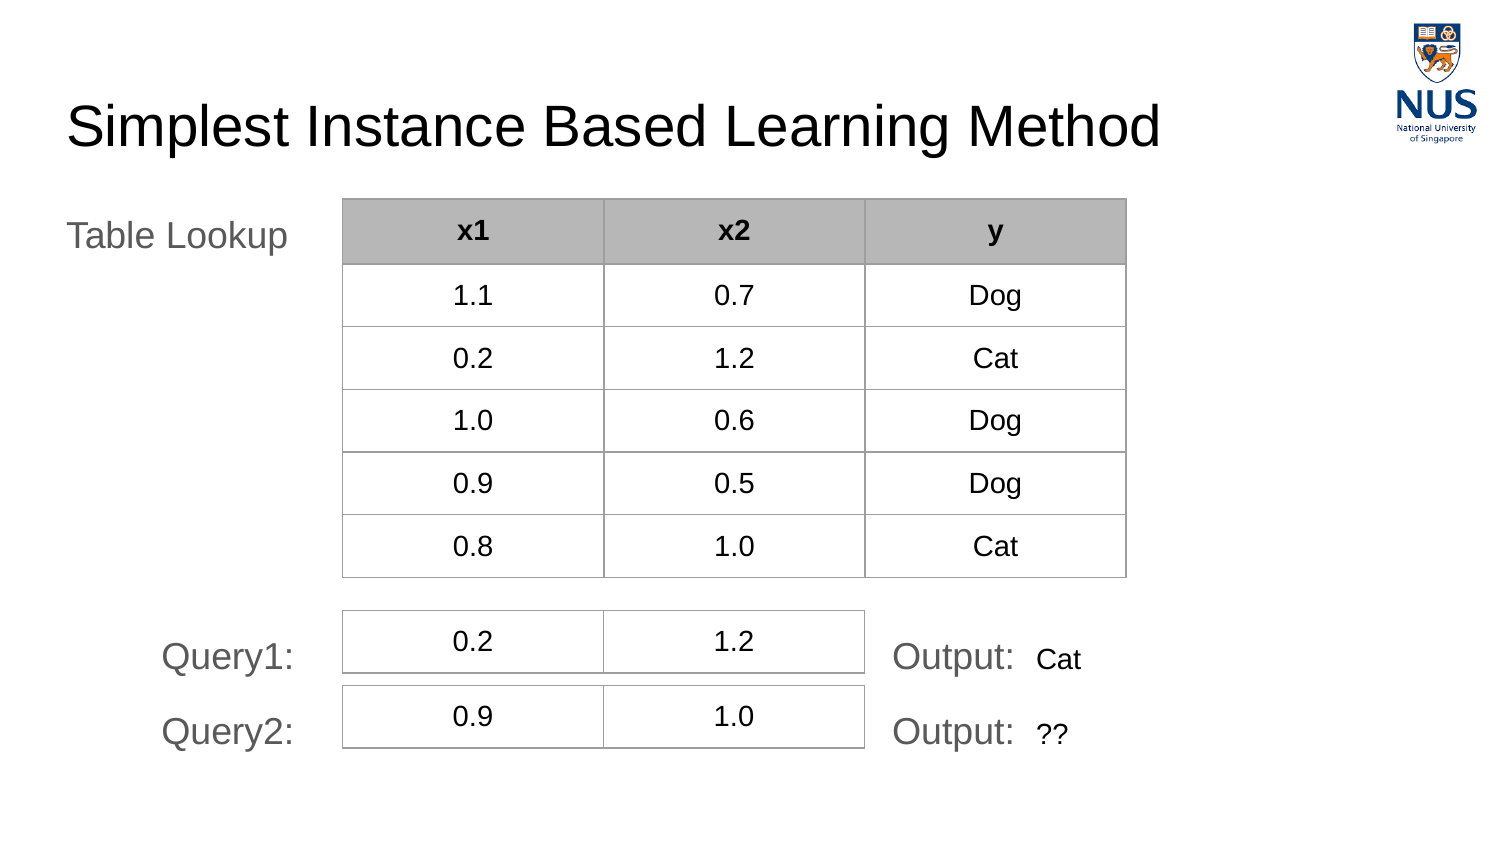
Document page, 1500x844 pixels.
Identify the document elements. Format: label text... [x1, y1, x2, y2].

table_cell 1.0 [343, 390, 603, 451]
table_cell Dog [866, 453, 1125, 514]
picture [1373, 0, 1500, 167]
text_box Output: Cat [877, 610, 1370, 675]
table_cell 1.1 [343, 265, 603, 326]
table_header x1 [343, 200, 603, 263]
table_cell Cat [866, 327, 1125, 389]
table_cell 0.2 [343, 327, 603, 389]
text_box Query1: [146, 610, 331, 675]
table_cell Cat [866, 515, 1125, 577]
table_header y [866, 200, 1125, 263]
table_header 1.2 [604, 611, 864, 672]
table_header 0.9 [343, 686, 603, 747]
table_cell Dog [866, 390, 1125, 451]
table_cell 0.7 [605, 265, 864, 326]
table_cell Dog [866, 265, 1125, 326]
table_header 1.0 [604, 686, 864, 747]
table_header 0.2 [343, 611, 603, 672]
table_header x2 [605, 200, 864, 263]
text_box Query2: [146, 685, 331, 750]
title Simplest Instance Based Learning Method [51, 72, 1449, 167]
list Table Lookup [51, 189, 1449, 750]
table_cell 1.2 [605, 327, 864, 389]
table_cell 1.0 [605, 515, 864, 577]
text_box Output: ?? [877, 685, 1370, 750]
table_cell 0.5 [605, 453, 864, 514]
table_cell 0.8 [343, 515, 603, 577]
table_cell 0.9 [343, 453, 603, 514]
table_cell 0.6 [605, 390, 864, 451]
